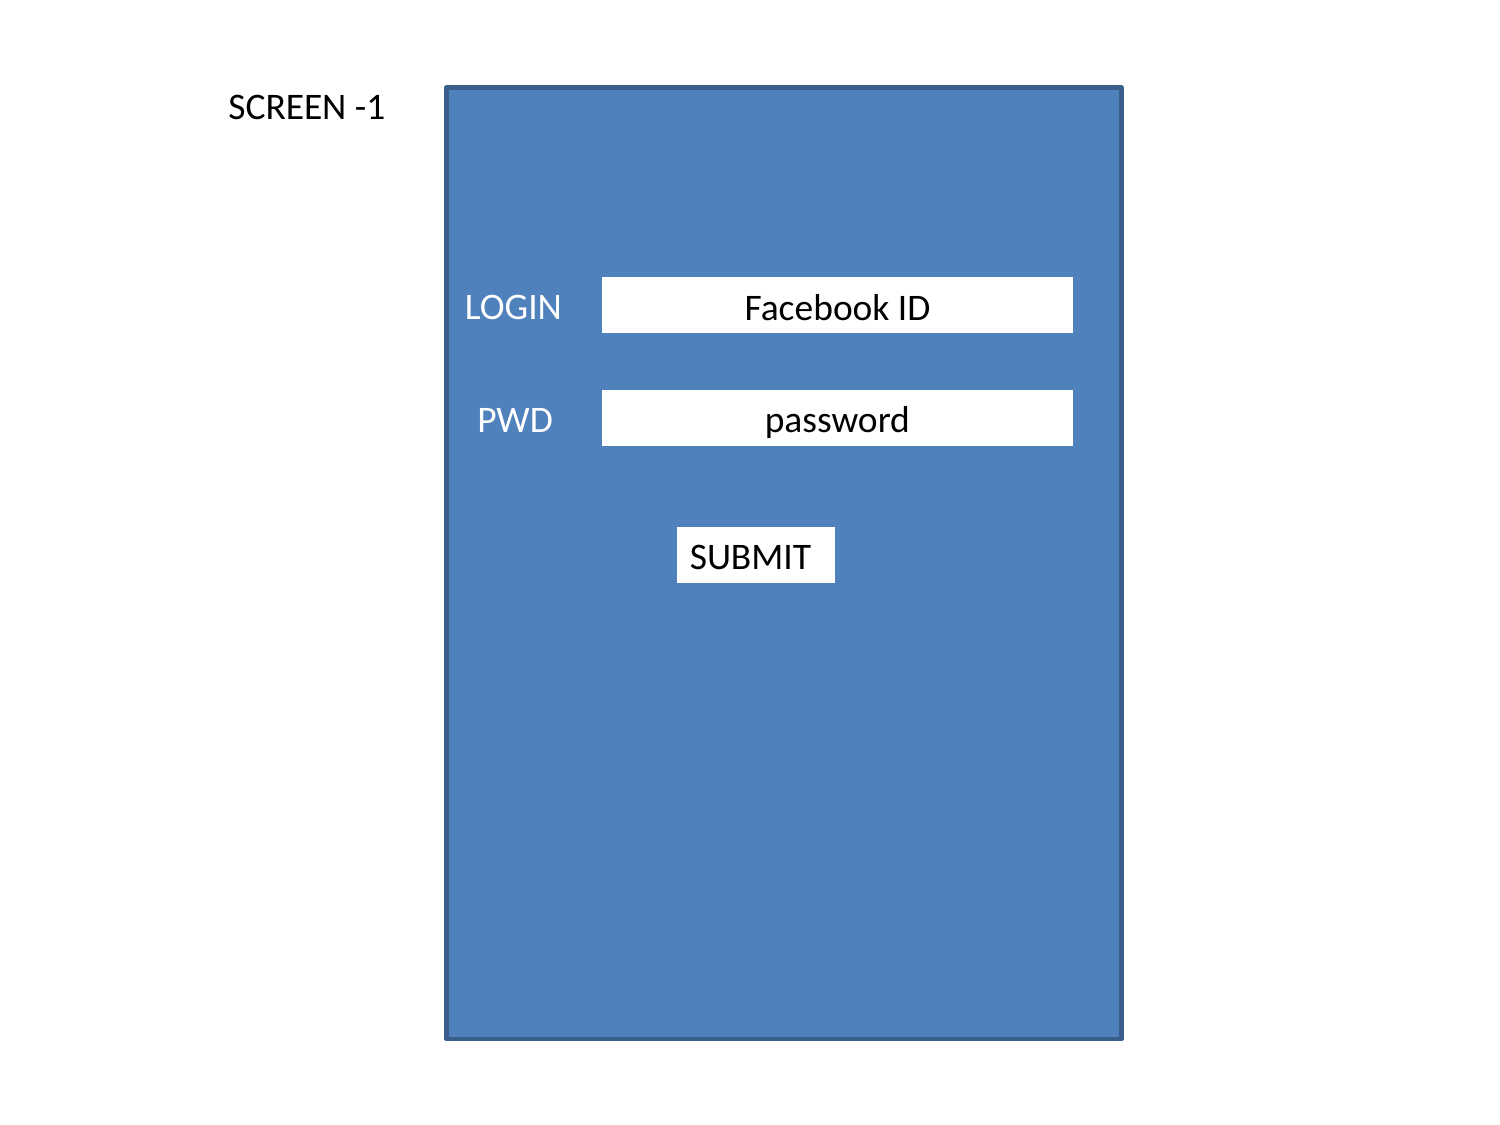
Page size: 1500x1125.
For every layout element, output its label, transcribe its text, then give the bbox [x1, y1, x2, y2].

text_box [444, 85, 1124, 1041]
text_box PWD [462, 387, 598, 448]
text_box SUBMIT [673, 523, 839, 587]
text_box SCREEN -1 [213, 74, 401, 135]
text_box Facebook ID [598, 273, 1077, 338]
text_box password [598, 385, 1077, 450]
text_box LOGIN [449, 274, 598, 335]
